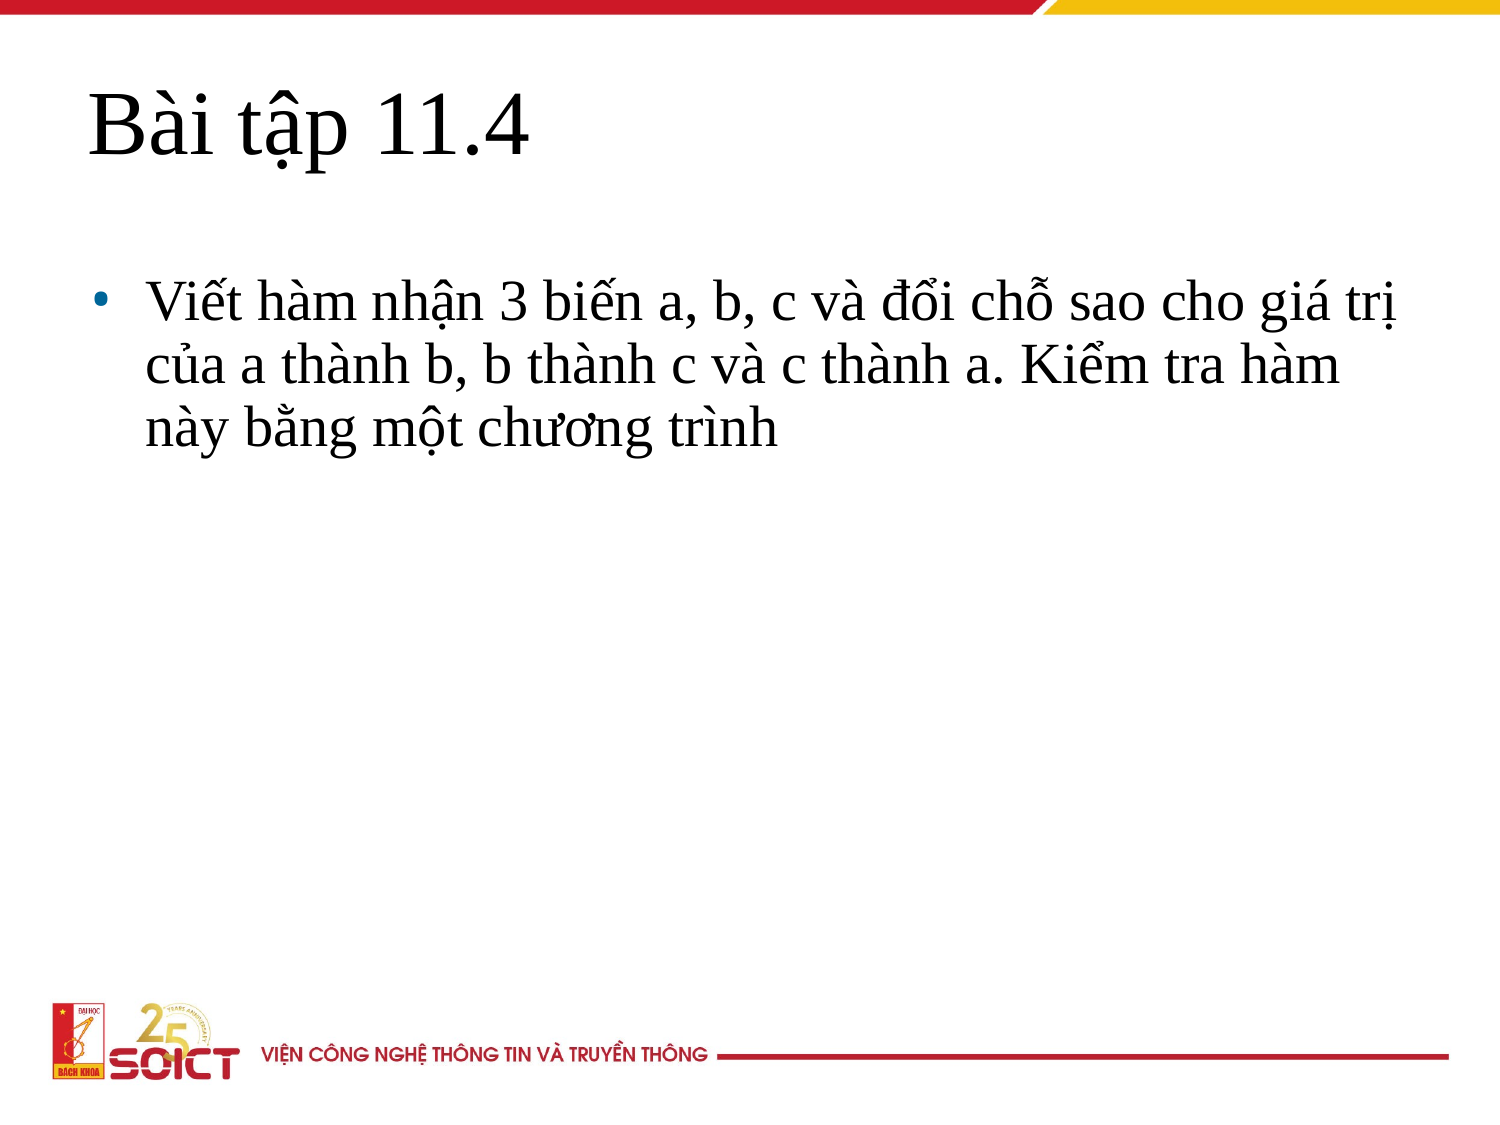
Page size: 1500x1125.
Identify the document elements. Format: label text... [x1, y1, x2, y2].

list Viết hàm nhận 3 biến a, b, c và đổi chỗ sao cho giá trị của a thành b, b thành c và c thành a. Kiểm tra hàm này bằng một chương trình [75, 262, 1425, 994]
picture [0, 0, 1500, 1125]
title Bài tập 11.4 [72, 16, 1425, 233]
